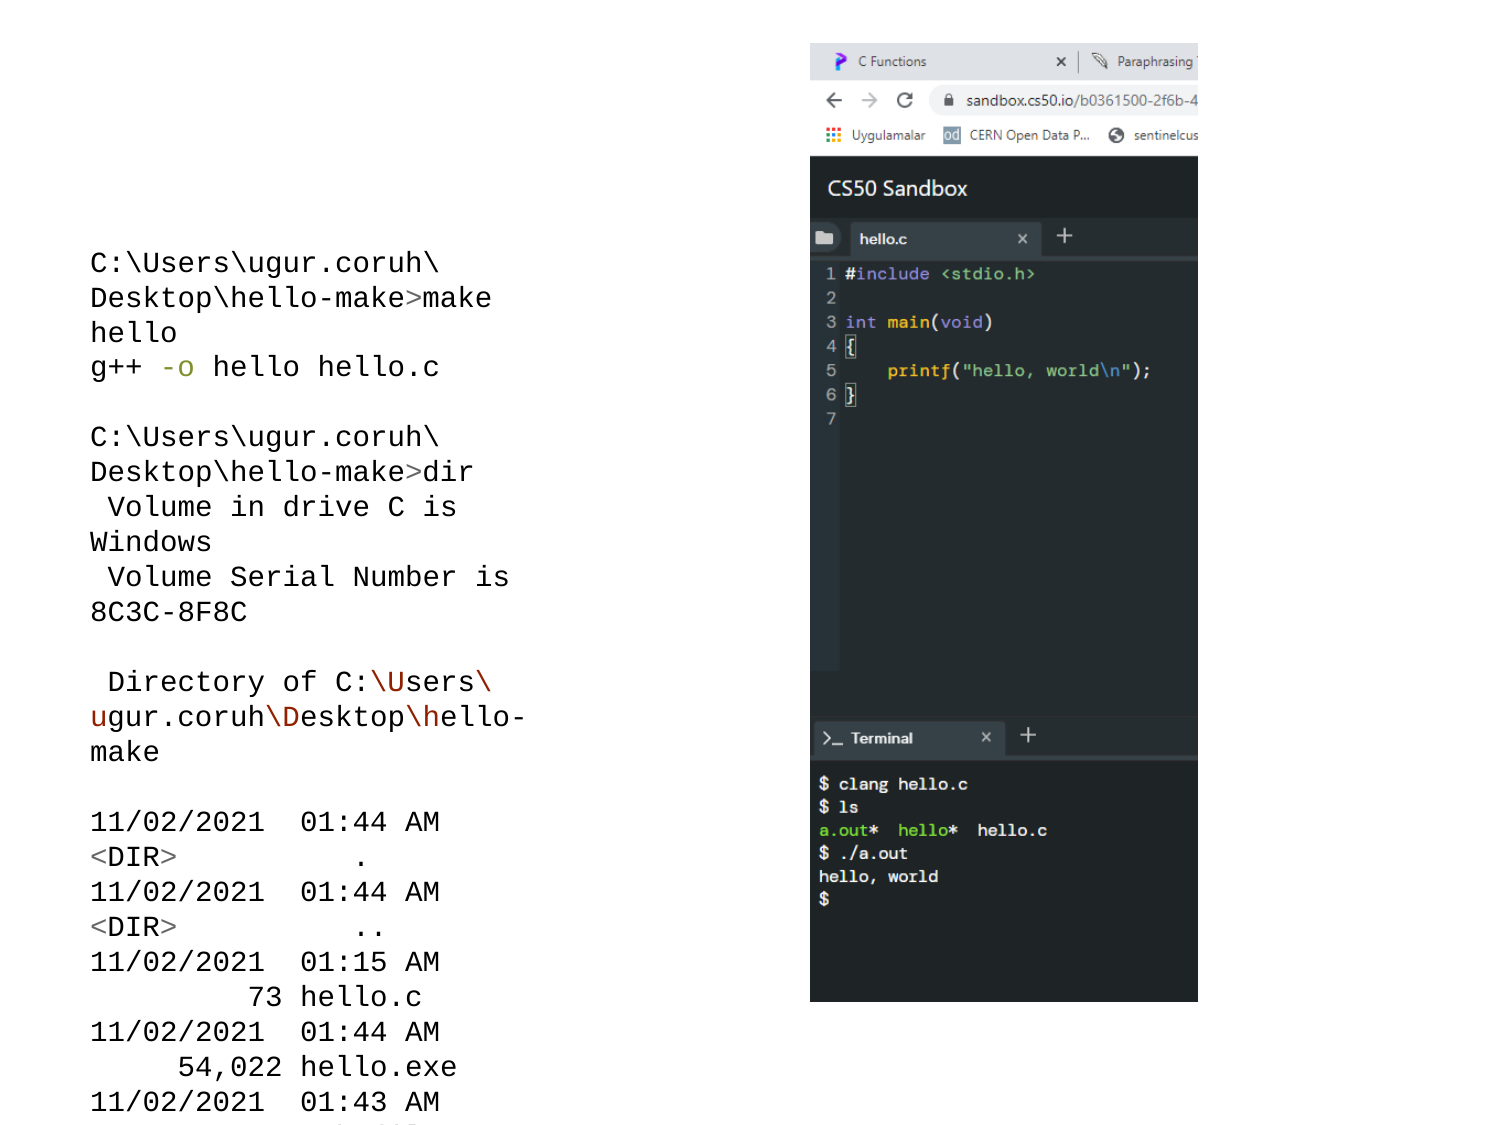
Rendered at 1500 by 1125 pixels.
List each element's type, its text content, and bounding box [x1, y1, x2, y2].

list C:\Users\ugur.coruh\Desktop\hello-make>make hello g++ -o hello hello.c C:\Users\ugur.coruh\Desktop\hello-make>dir Volume in drive C is Windows Volume Serial Number is 8C3C-8F8C Directory of C:\Users\ugur.coruh\Desktop\hello-make 11/02/2021 01:44 AM <DIR> . 11/02/2021 01:44 AM <DIR> .. 11/02/2021 01:15 AM 73 hello.c 11/02/2021 01:44 AM 54,022 hello.exe 11/02/2021 01:43 AM 458 Makefile 3 File(s) 54,553 bytes 2 Dir(s) 101,382,164,480 bytes free C:\Users\ugur.coruh\Desktop\hello-make>hello.exe hello, world C:\Users\ugur.coruh\Desktop\hello-make> [75, 235, 569, 1005]
picture [810, 43, 1199, 1003]
